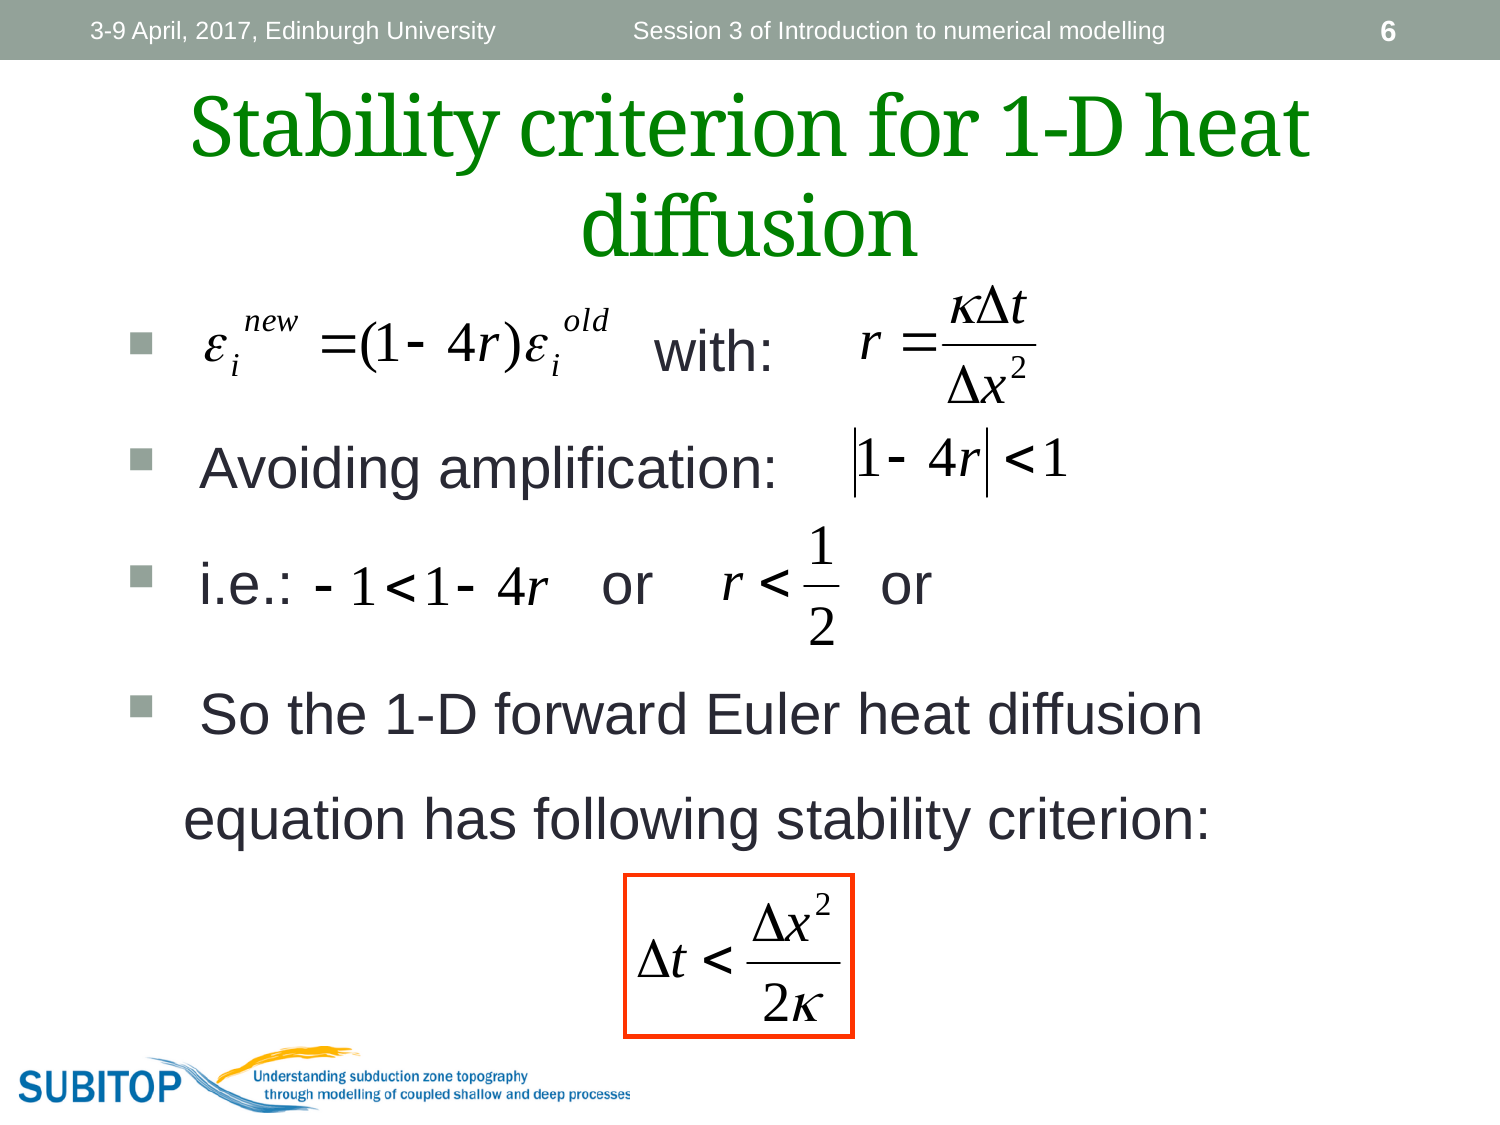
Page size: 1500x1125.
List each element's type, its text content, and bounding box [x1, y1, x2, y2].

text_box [712, 509, 851, 658]
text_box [850, 268, 1046, 417]
footer Session 3 of Introduction to numerical modelling [562, 3, 1238, 57]
text_box with: Avoiding amplification: i.e.: or or So the 1-D forward Euler heat diffusion equation has following stability criterion: [112, 270, 1424, 790]
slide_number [75, 3, 550, 57]
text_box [627, 876, 851, 1035]
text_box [844, 414, 1078, 511]
slide_number 6 [1365, 3, 1445, 57]
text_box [194, 294, 623, 391]
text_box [305, 552, 563, 616]
title Stability criterion for 1-D heat diffusion [75, 91, 1425, 255]
